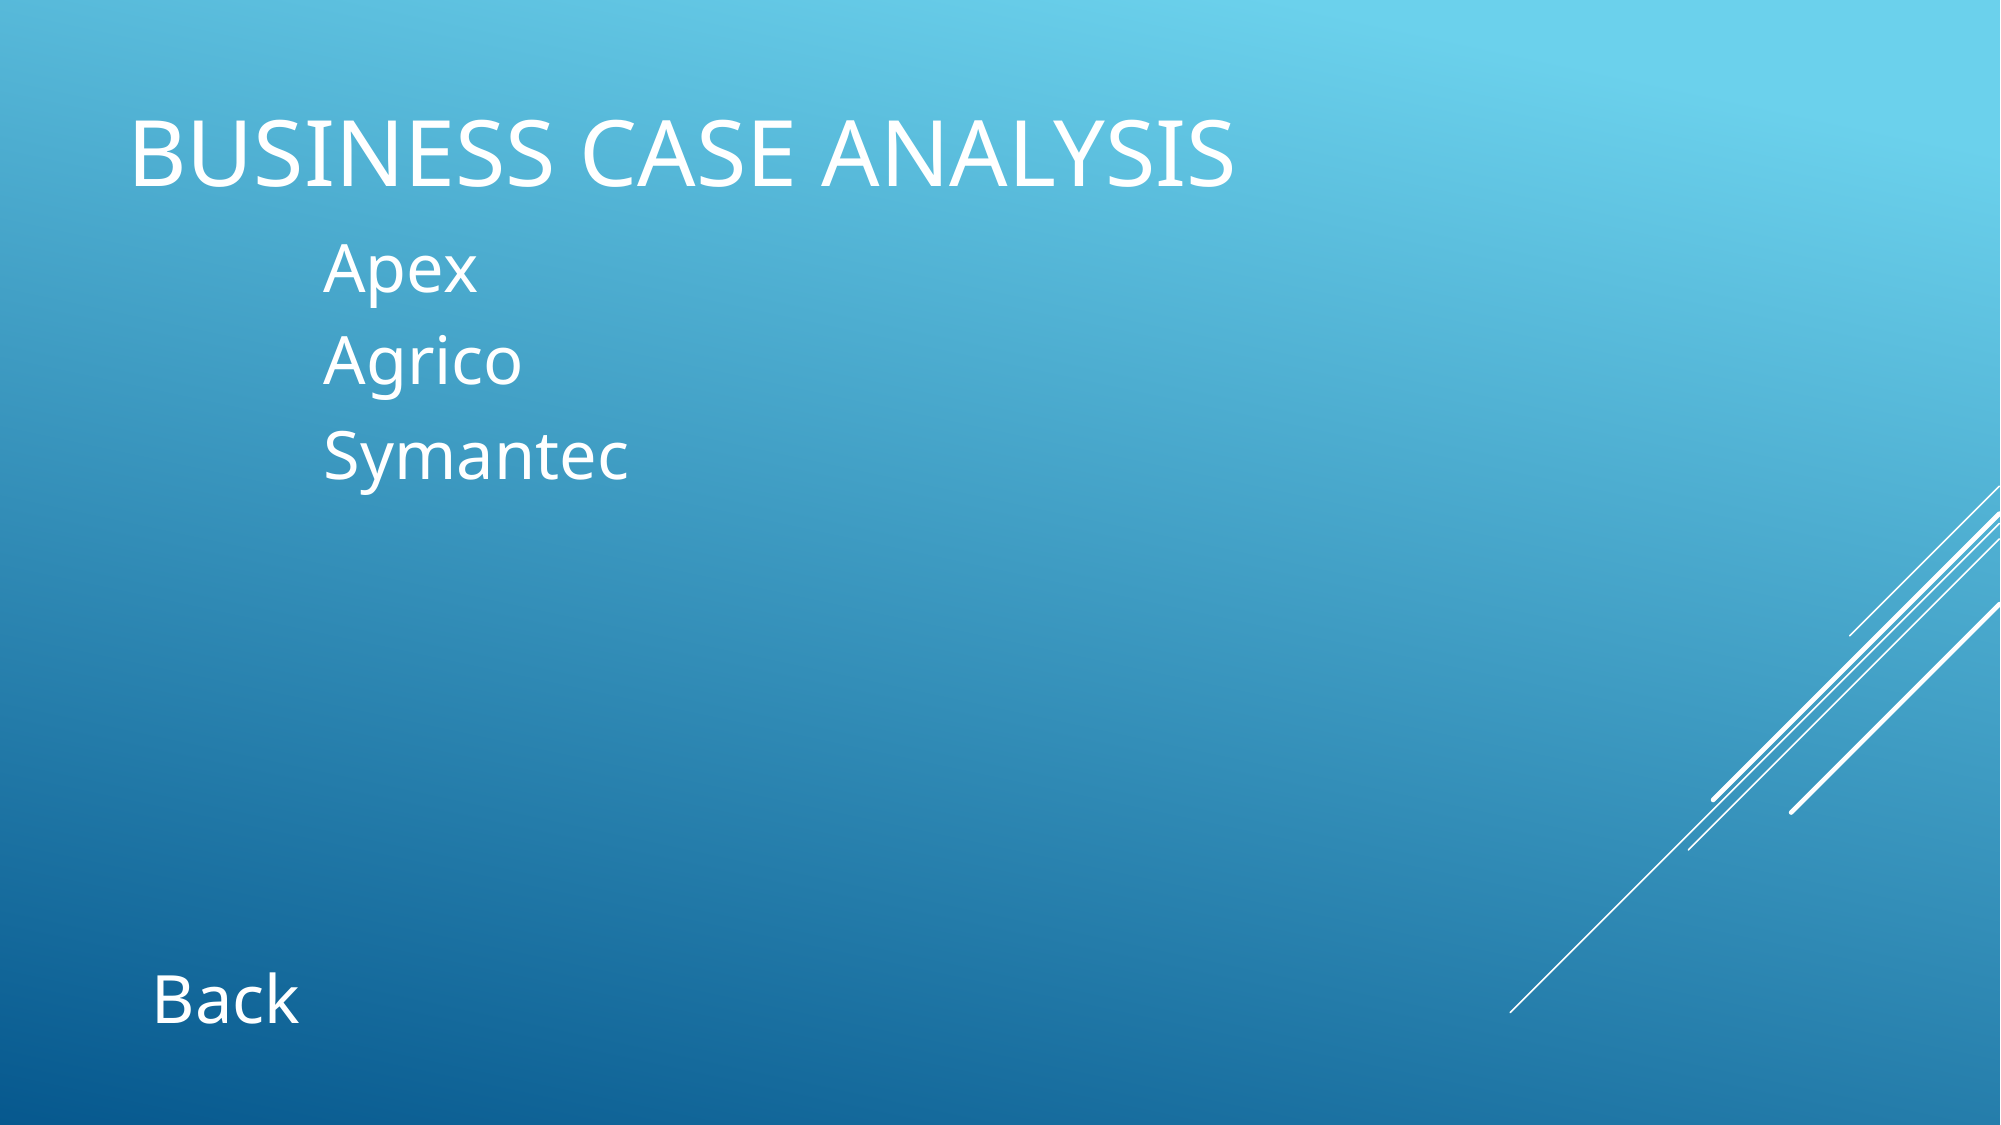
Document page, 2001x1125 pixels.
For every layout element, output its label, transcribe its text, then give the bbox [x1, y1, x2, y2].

text_box Back [136, 949, 334, 1045]
text_box Apex [308, 217, 1520, 313]
text_box Symantec [308, 405, 1431, 501]
text_box Agrico [308, 310, 1431, 405]
title Business CASE Analysis [112, 71, 1513, 213]
